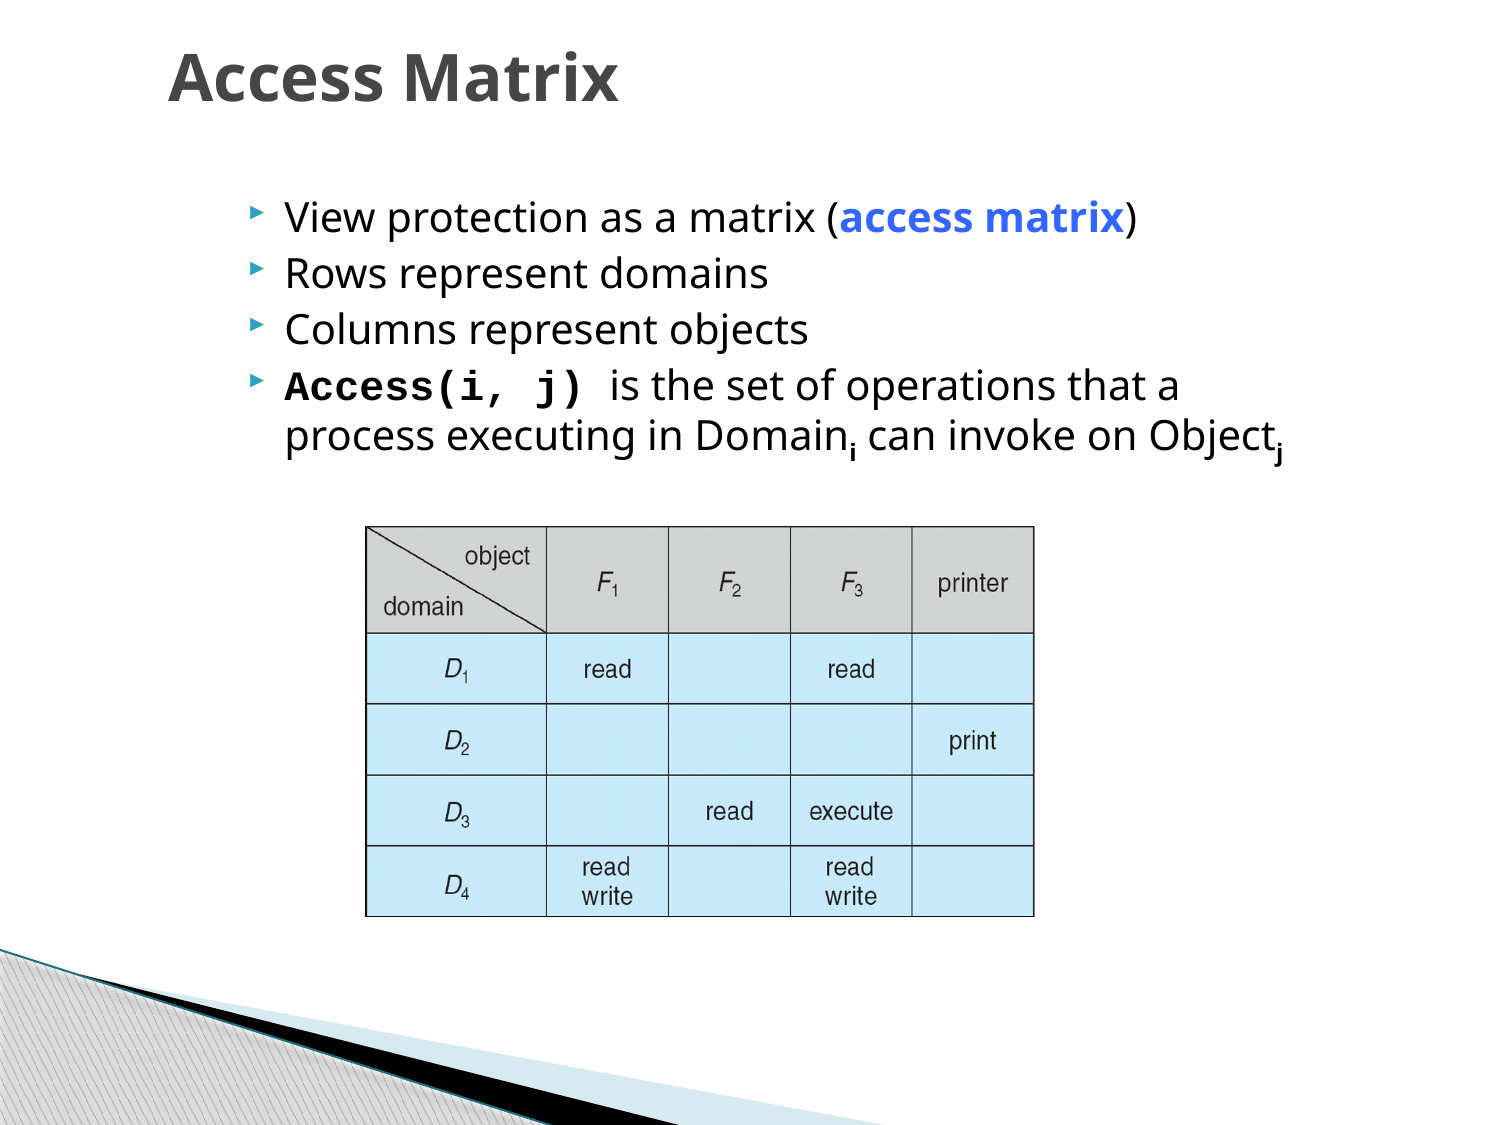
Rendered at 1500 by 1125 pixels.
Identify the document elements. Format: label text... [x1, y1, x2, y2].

picture [364, 525, 1036, 917]
list View protection as a matrix (access matrix) Rows represent domains Columns represent objects Access(i, j) is the set of operations that a process executing in Domaini can invoke on Objectj [217, 183, 1342, 513]
title Access Matrix [153, 27, 1425, 123]
